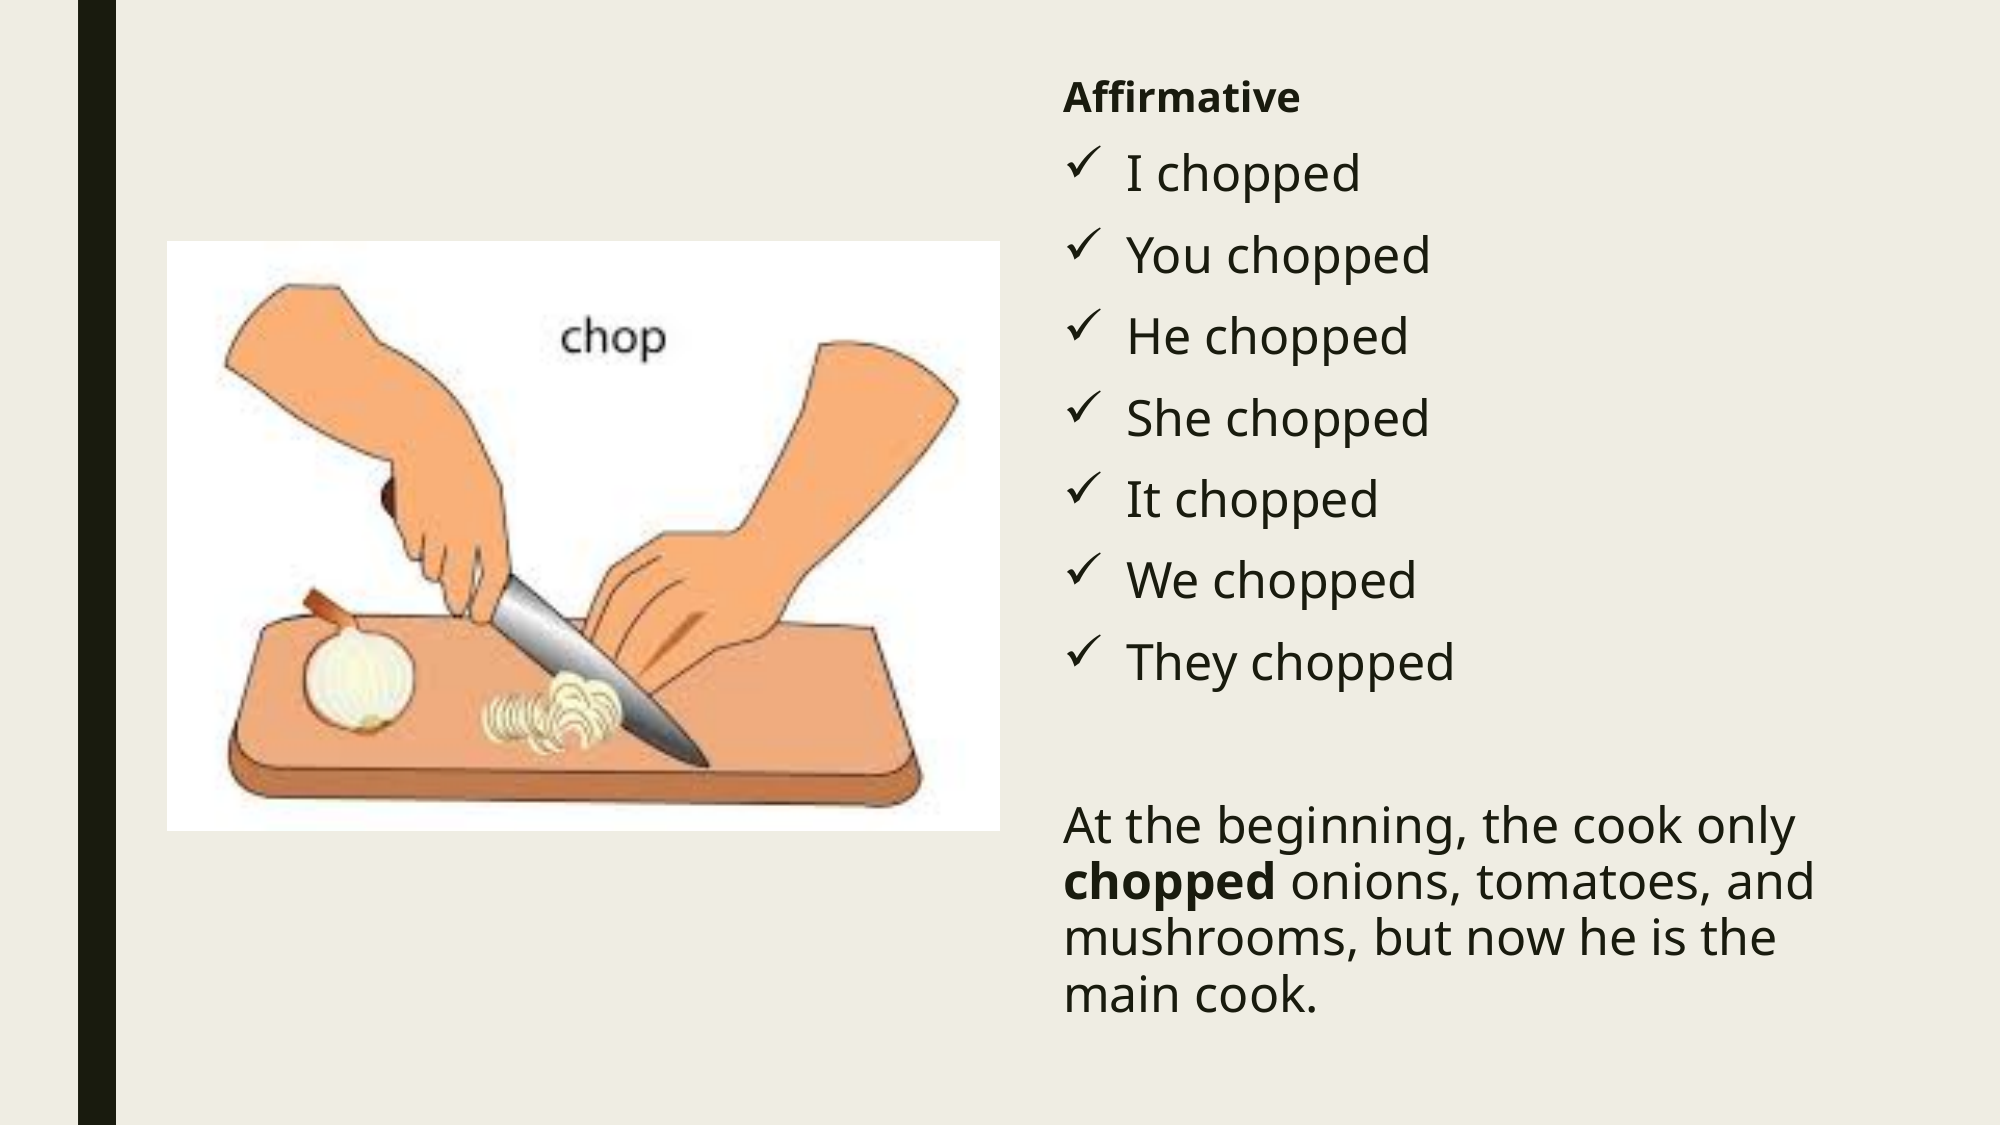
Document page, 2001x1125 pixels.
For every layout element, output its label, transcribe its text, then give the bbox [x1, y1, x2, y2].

text_box [76, 0, 119, 1125]
list Affirmative I chopped You chopped He chopped She chopped It chopped We chopped They chopped At the beginning, the cook only chopped onions, tomatoes, and mushrooms, but now he is the main cook. [1048, 66, 1890, 1077]
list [167, 241, 1000, 831]
